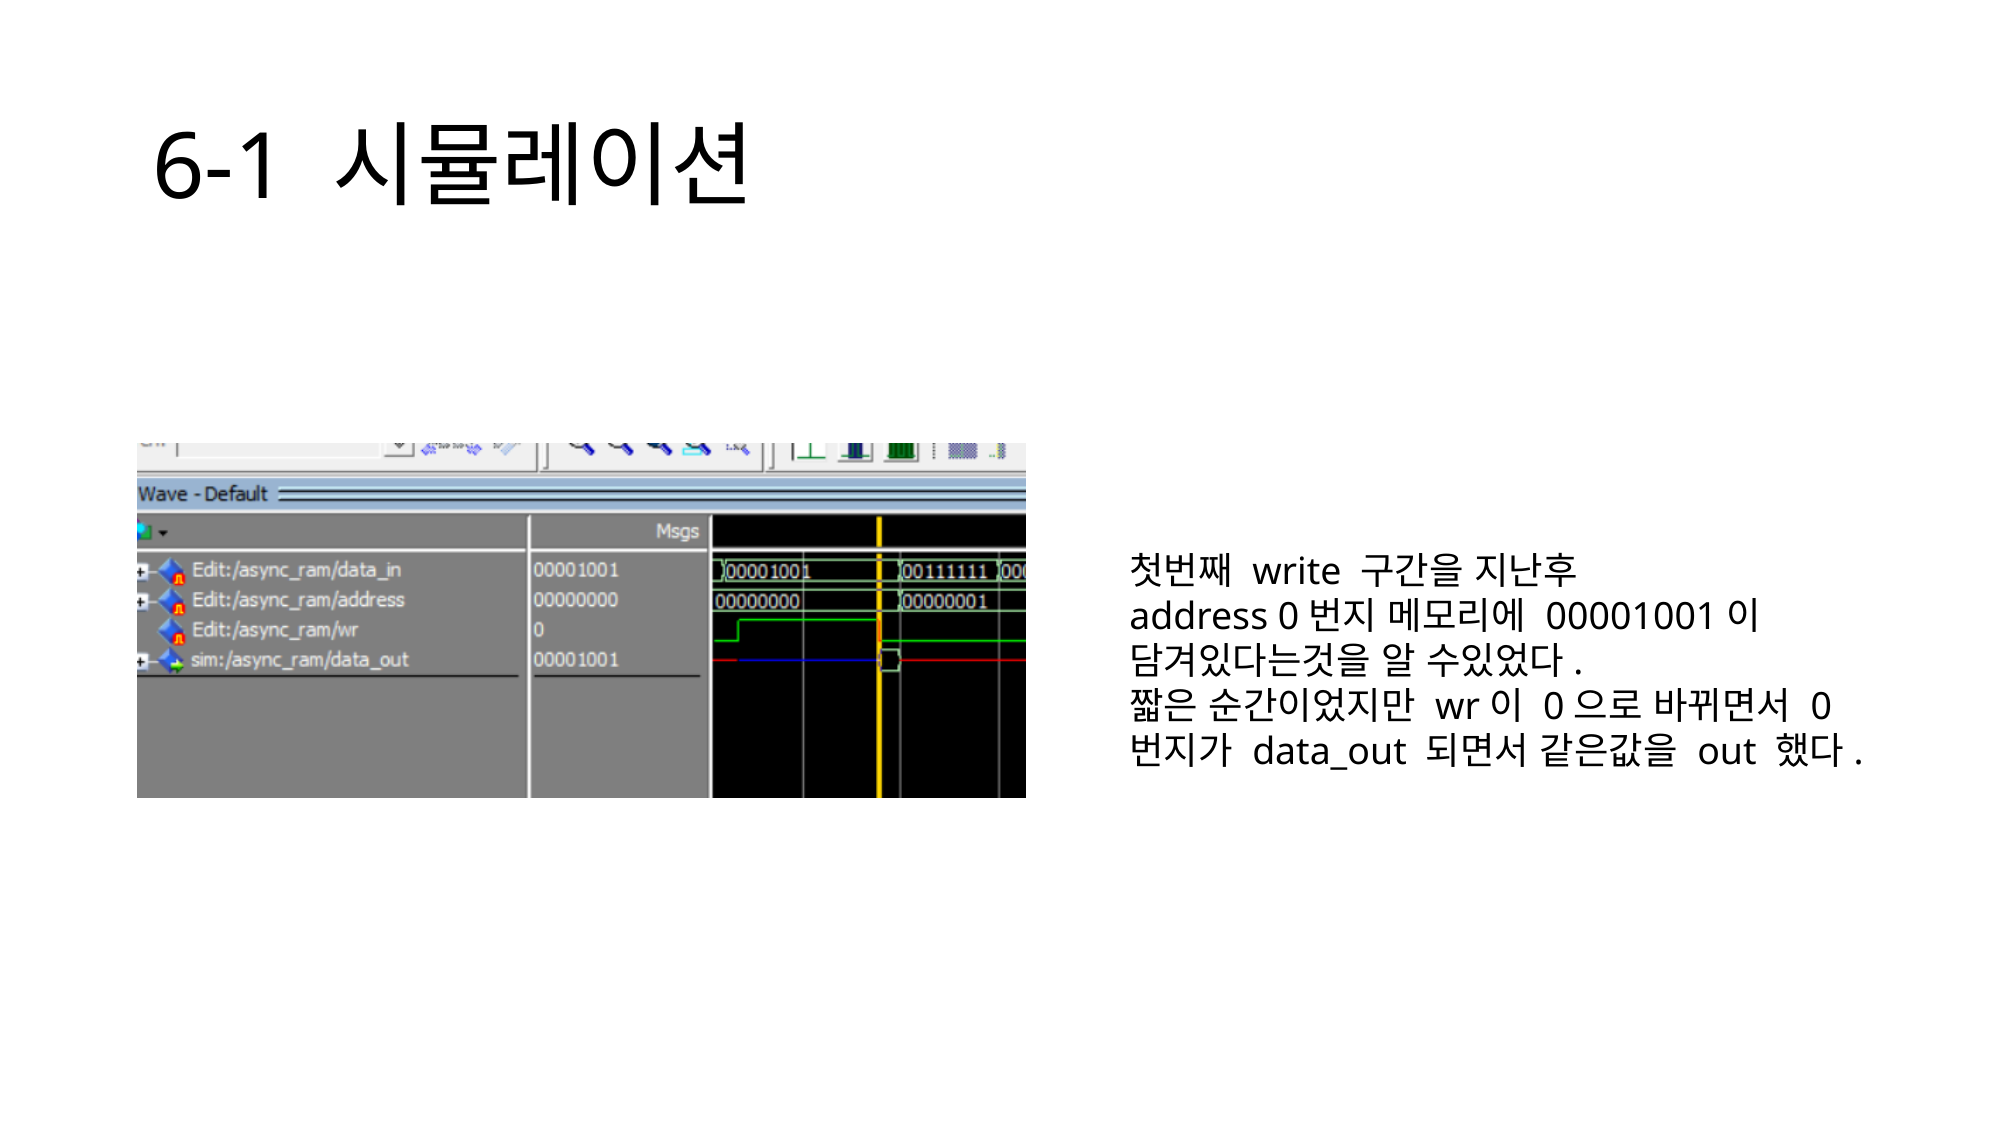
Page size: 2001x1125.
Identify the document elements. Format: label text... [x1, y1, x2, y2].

text_box 첫번째 write 구간을 지난후 address 0번지 메모리에 00001001이 담겨있다는것을 알 수있었다. 짧은 순간이었지만 wr이 0으로 바뀌면서 0번지가 data_out 되면서 같은값을 out 했다. [1114, 539, 1954, 780]
picture [137, 443, 1026, 798]
title 6-1 시뮬레이션 [137, 59, 1863, 278]
